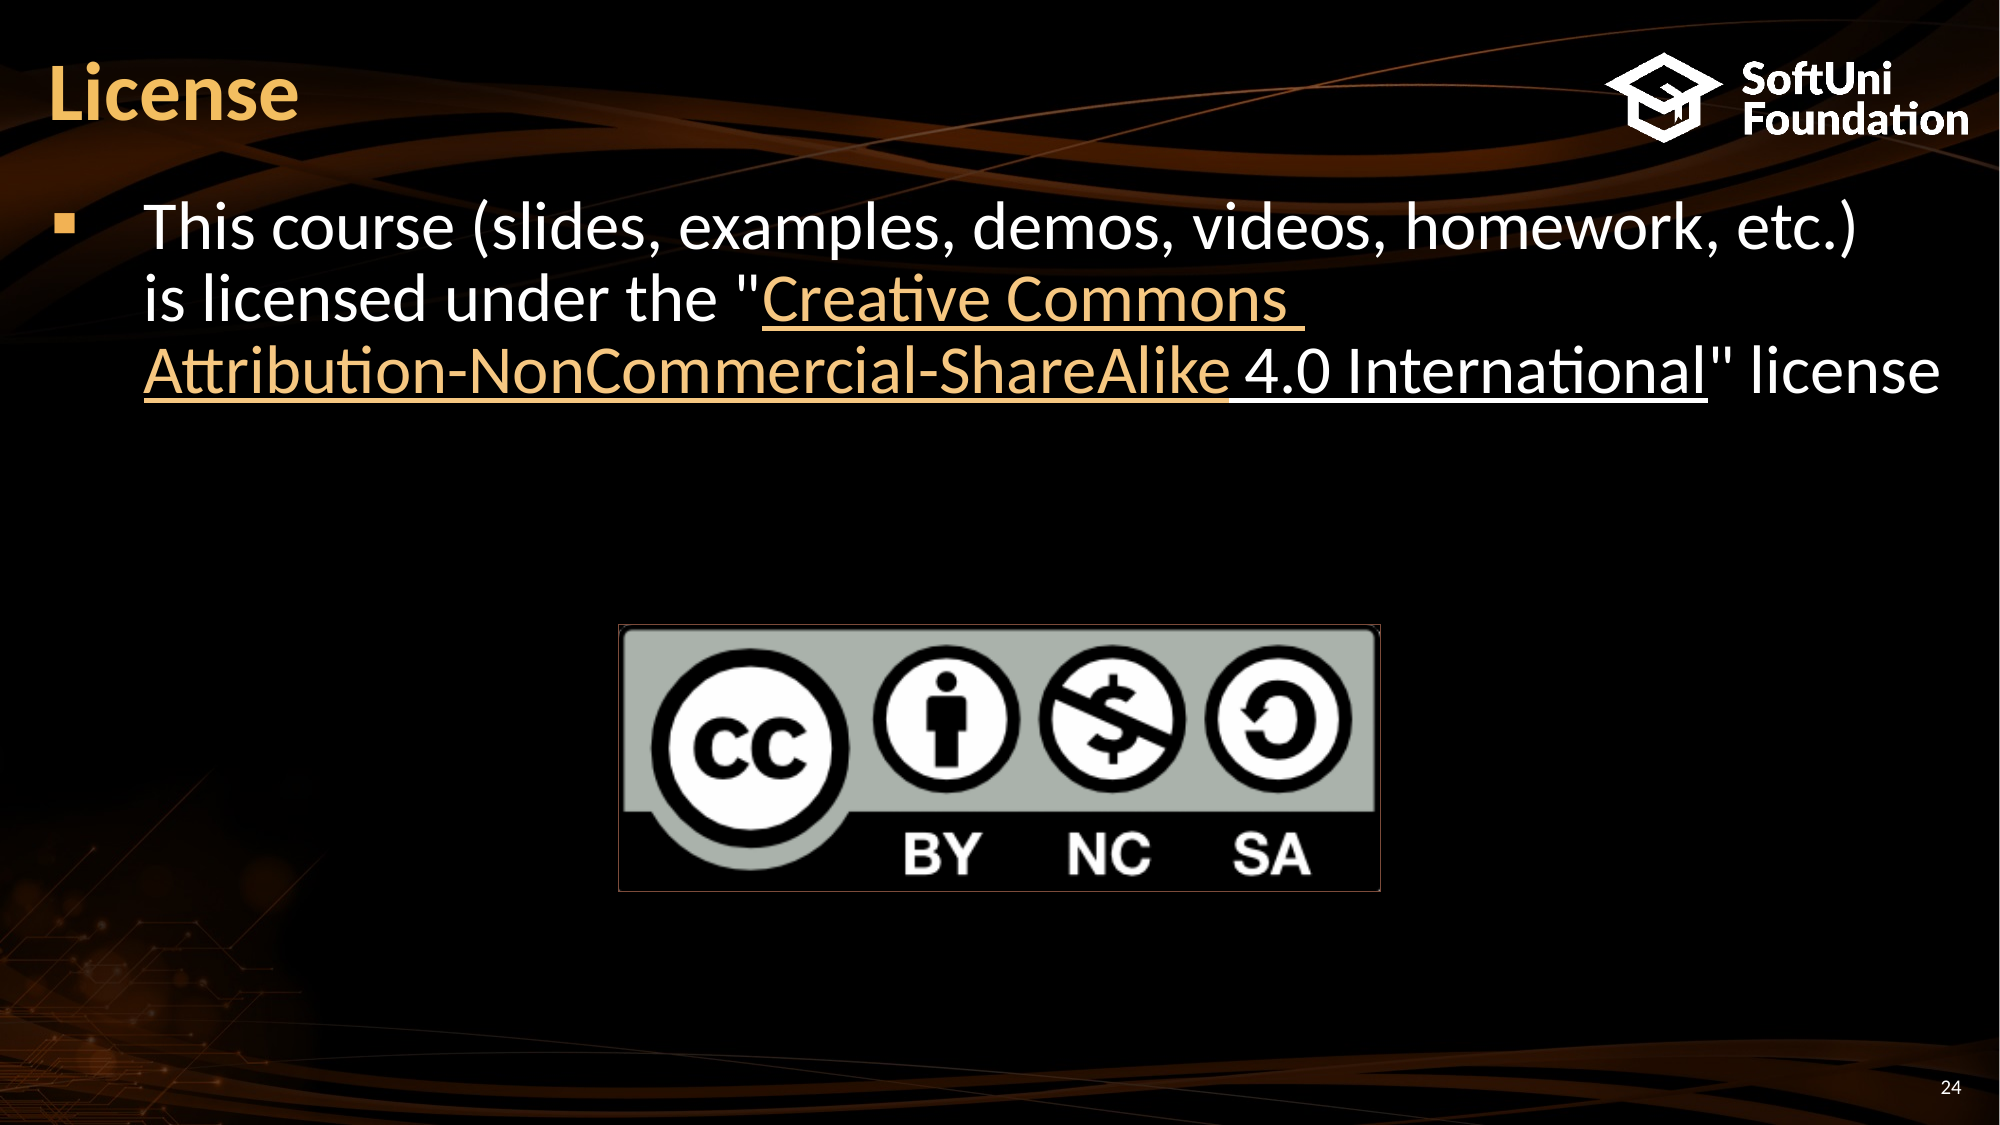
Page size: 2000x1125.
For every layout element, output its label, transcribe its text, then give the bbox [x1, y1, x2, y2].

text_box This course (slides, examples, demos, videos, homework, etc.) is licensed under the "Creative Commons Attribution-NonCommercial-ShareAlike 4.0 International" license [31, 188, 1968, 484]
picture [0, 0, 2000, 1125]
text_box <number> [1897, 1070, 1968, 1103]
text_box License [30, 6, 1602, 189]
